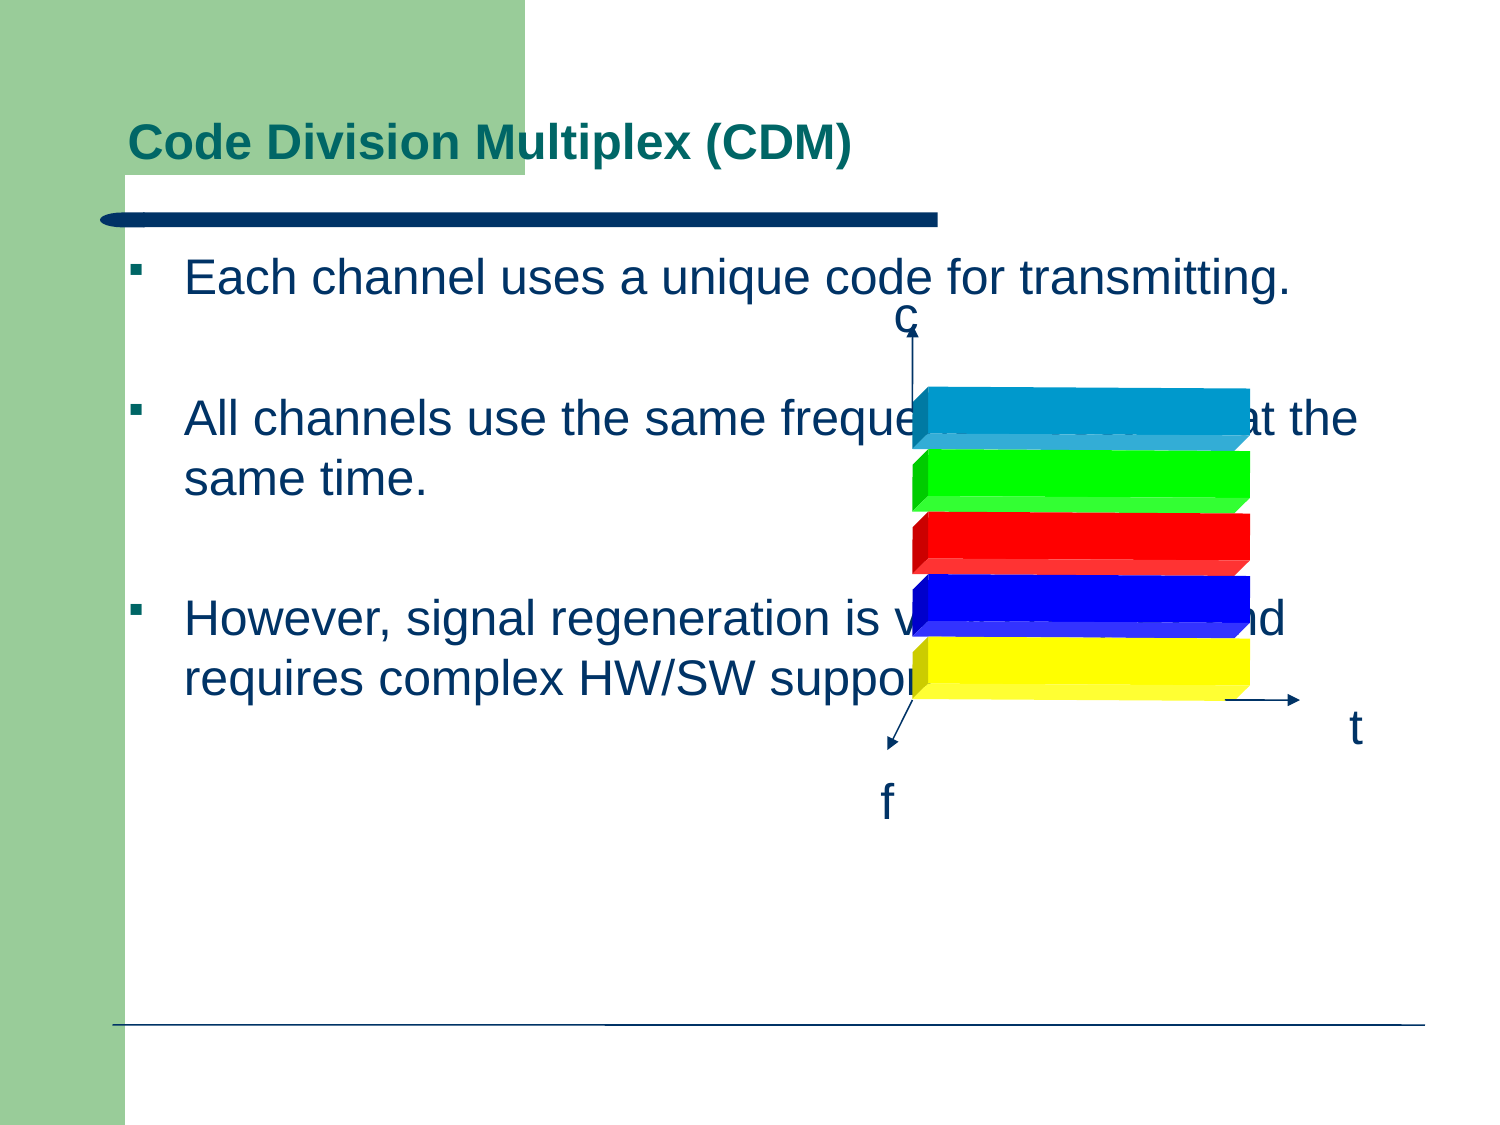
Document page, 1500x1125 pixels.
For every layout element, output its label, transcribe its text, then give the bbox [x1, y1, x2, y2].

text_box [913, 621, 1249, 638]
text_box [887, 699, 913, 751]
text_box [913, 433, 1249, 450]
text_box [912, 636, 1251, 701]
title Code Division Multiplex (CDM) [112, 87, 1463, 200]
text_box [912, 511, 1251, 575]
text_box t [1312, 687, 1400, 763]
text_box [912, 386, 1251, 450]
text_box RTS [913, 558, 1249, 575]
text_box [912, 574, 1251, 638]
list Each channel uses a unique code for transmitting. All channels use the same frequency spectrum at the same time. However, signal regeneration is very complex and requires complex HW/SW support. [112, 237, 1463, 1050]
text_box [912, 449, 1251, 513]
text_box f [849, 762, 925, 838]
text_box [913, 683, 1249, 700]
text_box [1224, 693, 1300, 707]
text_box c [849, 274, 963, 350]
text_box CTS [913, 496, 1249, 513]
